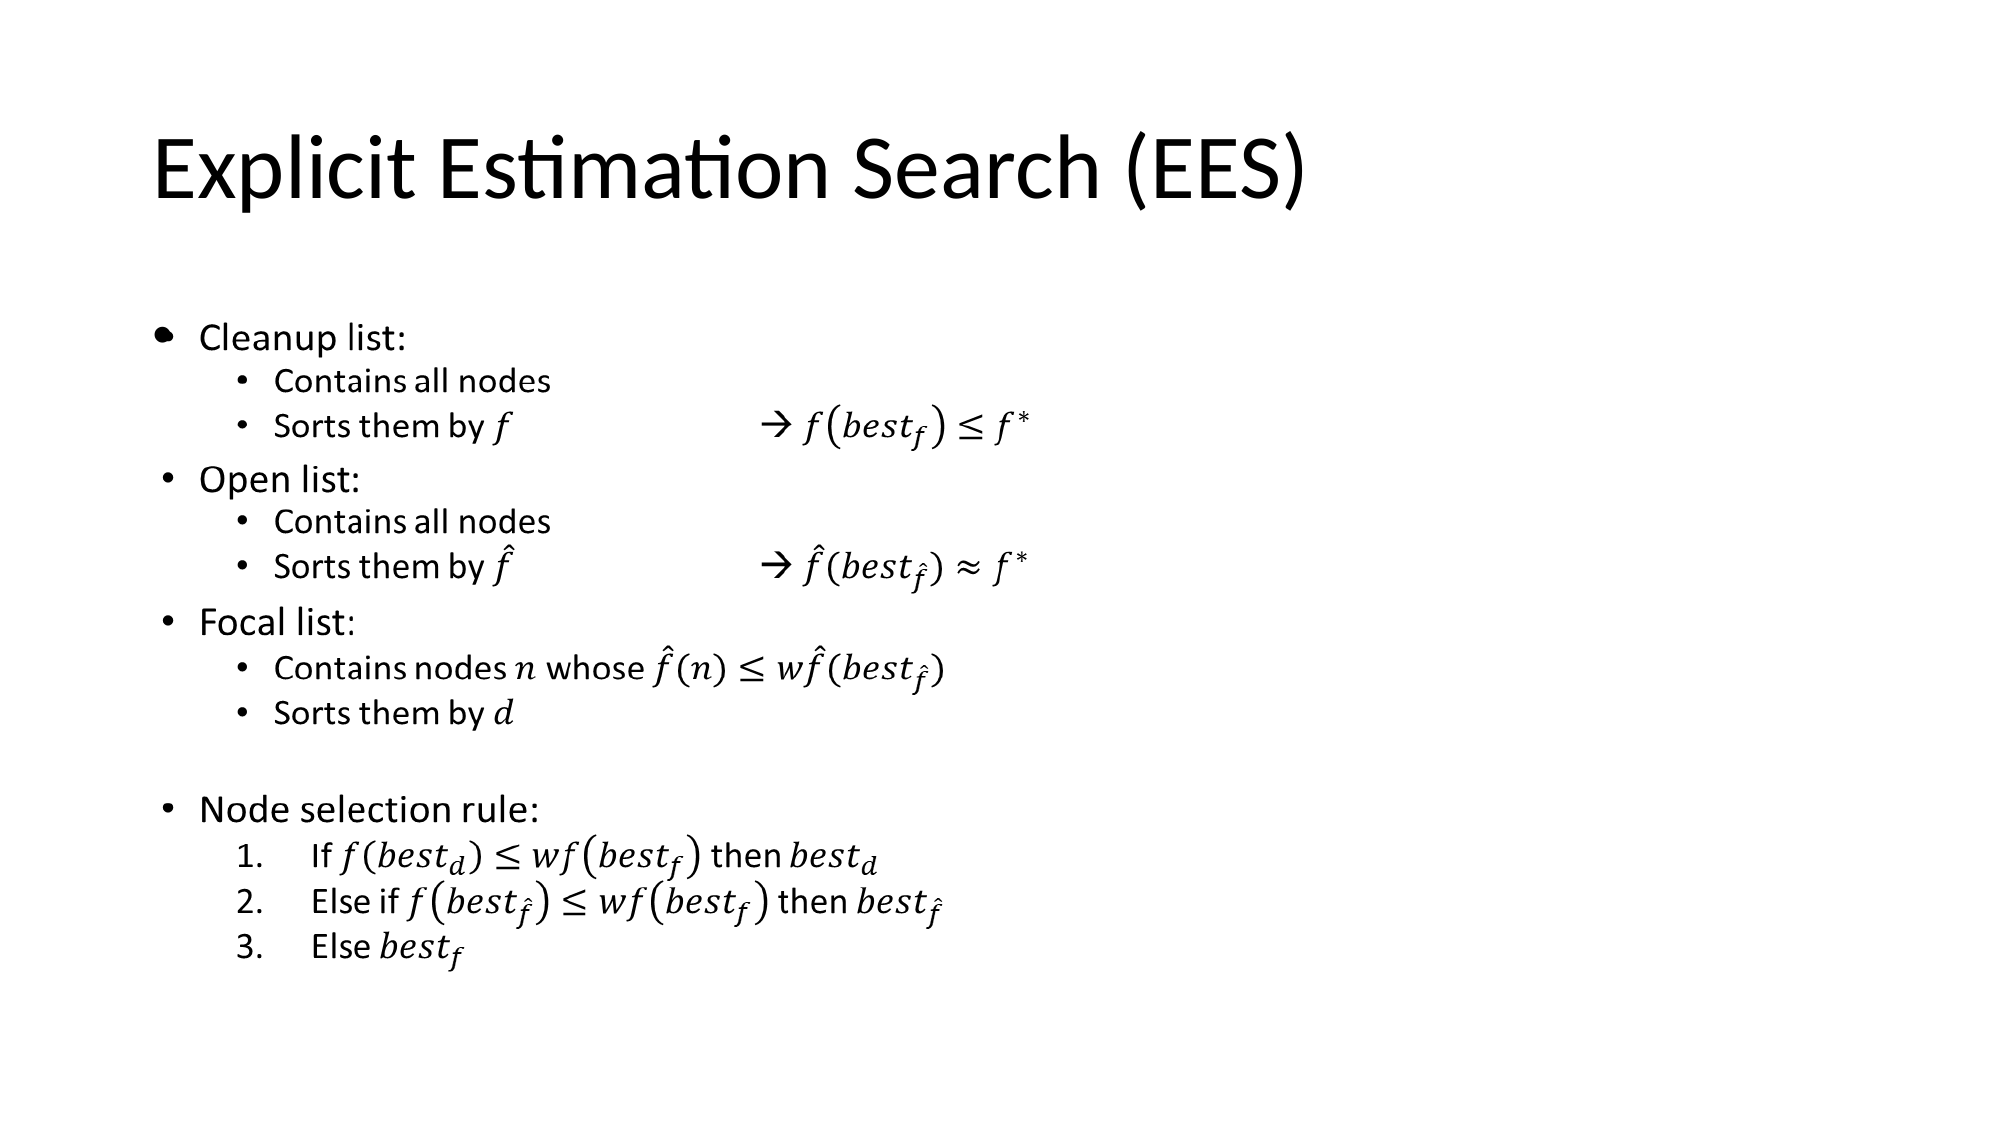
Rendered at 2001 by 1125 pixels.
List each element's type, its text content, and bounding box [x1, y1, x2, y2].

title Explicit Estimation Search (EES) [137, 59, 1863, 278]
list [137, 299, 1863, 1014]
